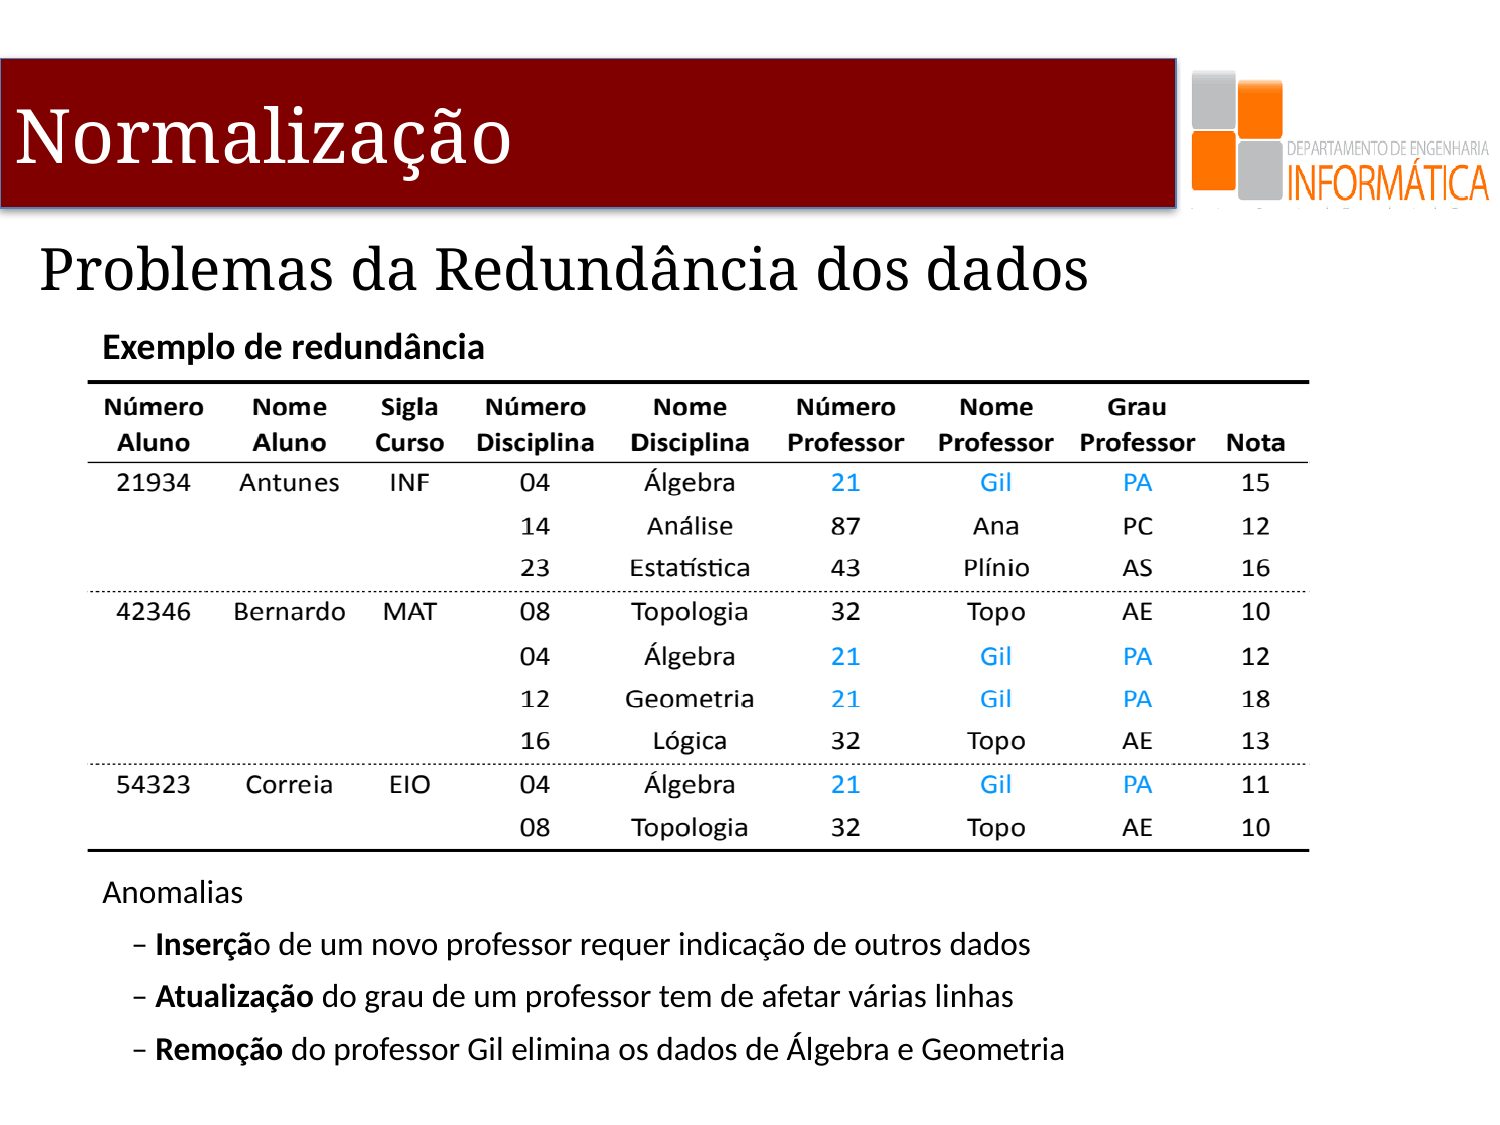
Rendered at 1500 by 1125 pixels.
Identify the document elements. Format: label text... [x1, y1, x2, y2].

picture [1180, 58, 1500, 209]
text_box Anomalias – Inserção de um novo professor requer indicação de outros dados – Atualização do grau de um professor tem de afetar várias linhas – Remoção do professor Gil elimina os dados de Álgebra e Geometria [87, 862, 1363, 1075]
picture [87, 362, 1333, 863]
title Problemas da Redundância dos dados [24, 224, 1375, 375]
